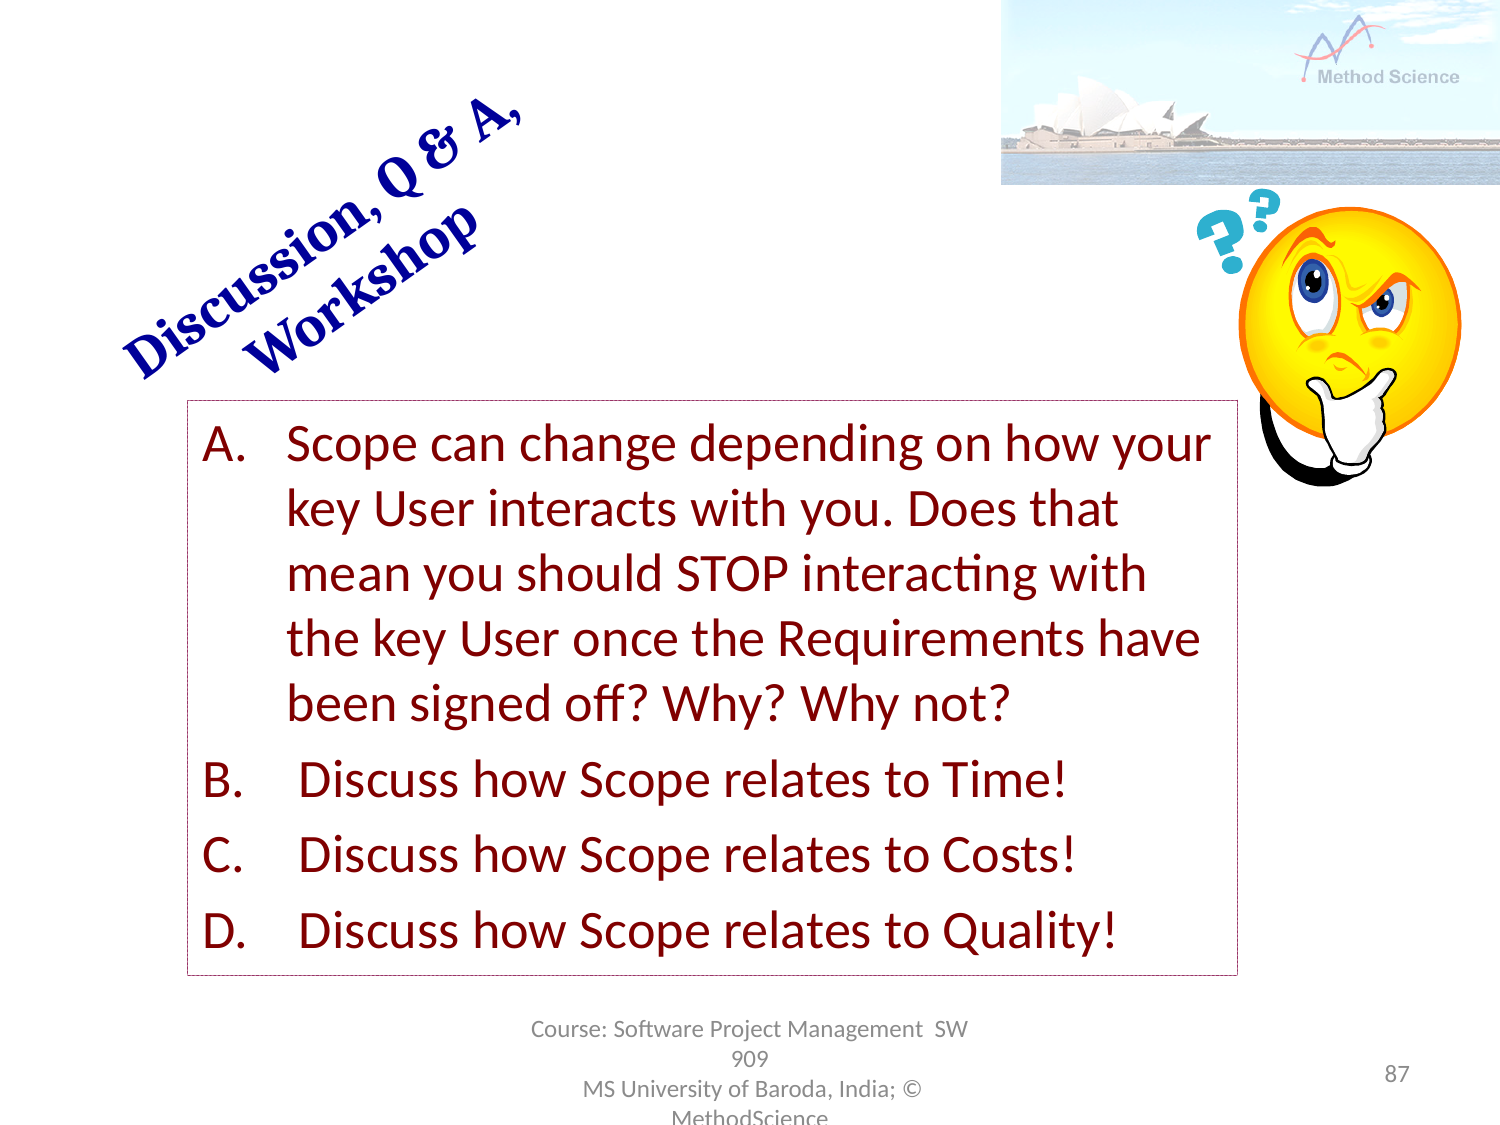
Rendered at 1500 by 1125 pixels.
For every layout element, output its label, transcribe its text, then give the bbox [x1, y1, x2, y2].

footer Course: Software Project Management SW 909 MS University of Baroda, India; © MethodScience [512, 1042, 988, 1103]
text_box Discussion, Q & A, Workshop [0, 0, 700, 550]
slide_number 87 [1074, 1042, 1425, 1103]
picture [1195, 187, 1463, 488]
text_box Scope can change depending on how your key User interacts with you. Does that mean you should STOP interacting with the key User once the Requirements have been signed off? Why? Why not? Discuss how Scope relates to Time! Discuss how Scope relates to Costs! Discuss how Scope relates to Quality! [187, 399, 1238, 975]
picture [1001, 0, 1500, 185]
